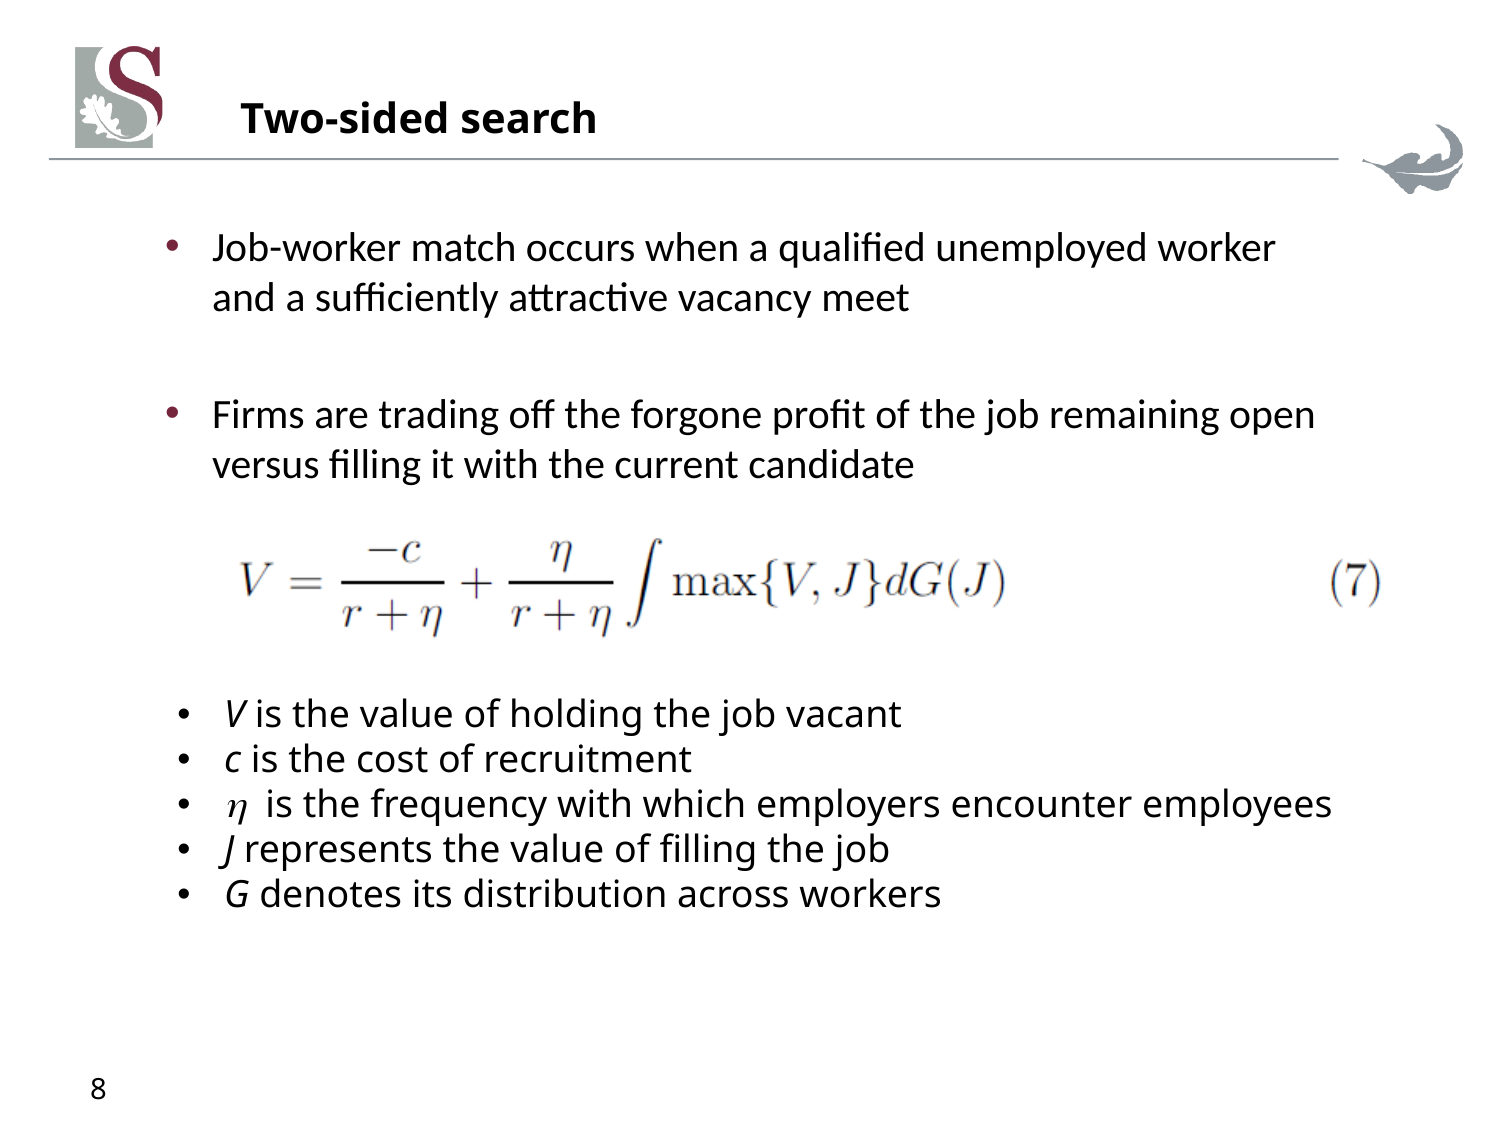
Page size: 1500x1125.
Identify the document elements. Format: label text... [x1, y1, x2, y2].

picture [174, 499, 1404, 654]
picture [1362, 124, 1463, 194]
title Two-sided search [224, 74, 1326, 151]
slide_number 8 [75, 1062, 388, 1125]
list Job-worker match occurs when a qualified unemployed worker and a sufficiently attractive vacancy meet Firms are trading off the forgone profit of the job remaining open versus filling it with the current candidate [149, 212, 1338, 1038]
text_box V is the value of holding the job vacant c is the cost of recruitment h is the frequency with which employers encounter employees J represents the value of filling the job G denotes its distribution across workers [162, 683, 1463, 968]
picture [75, 46, 163, 148]
